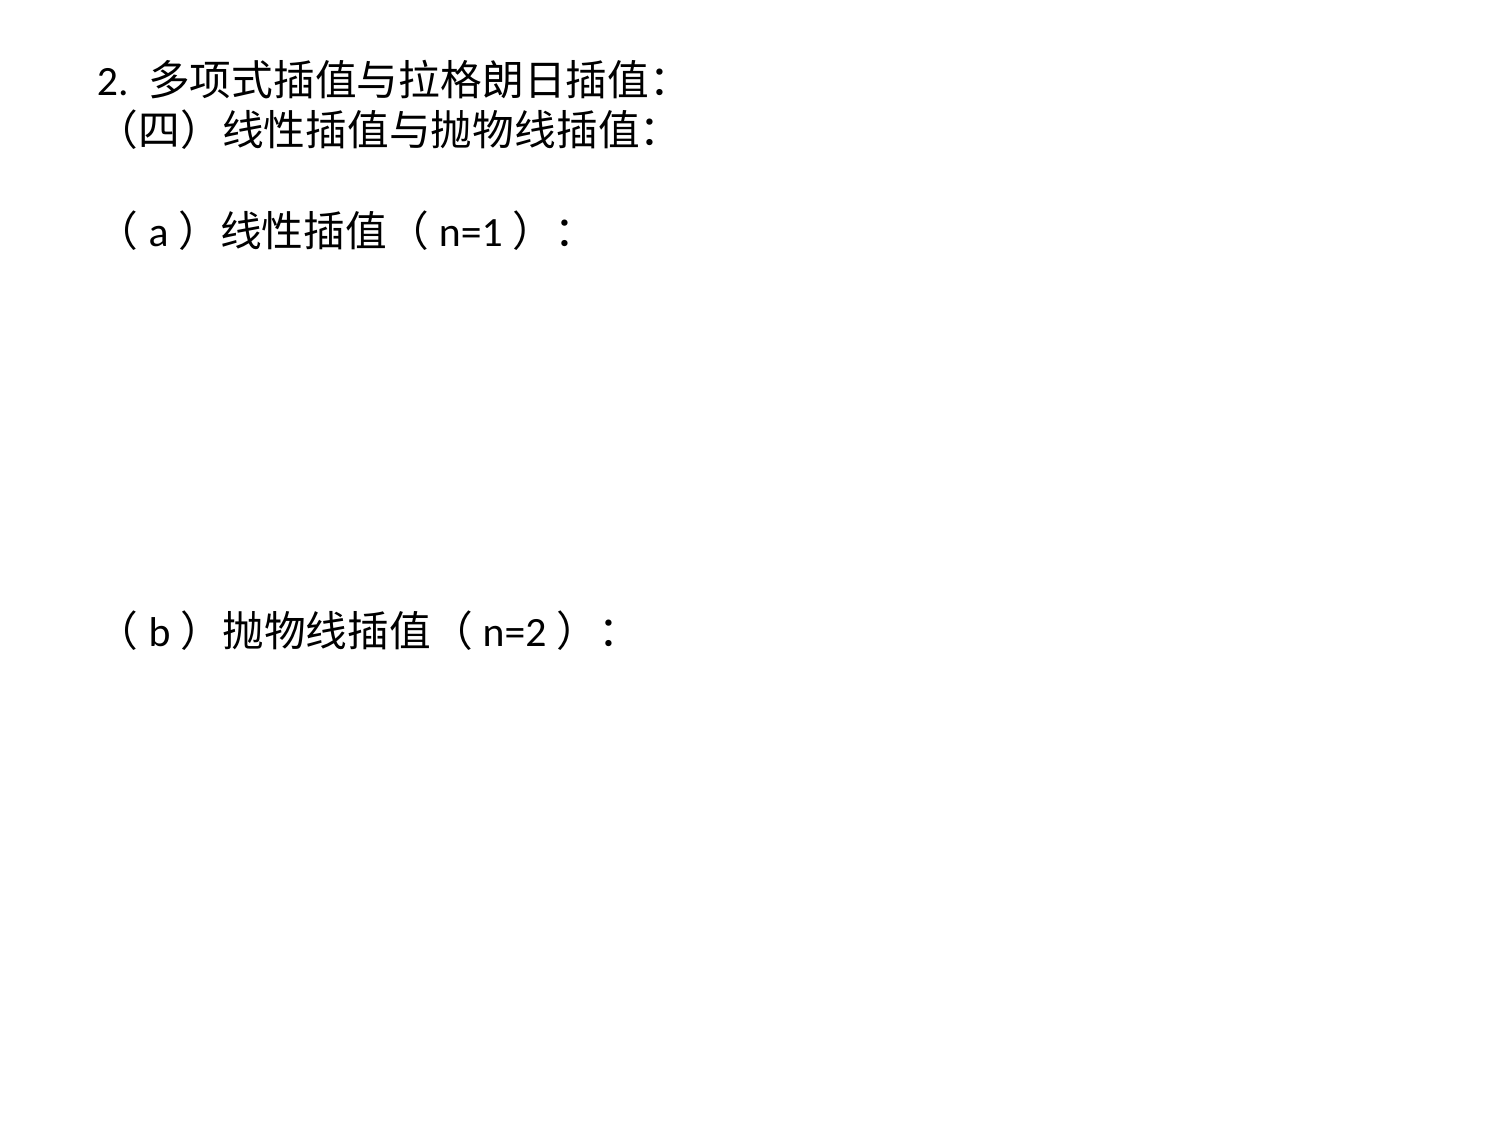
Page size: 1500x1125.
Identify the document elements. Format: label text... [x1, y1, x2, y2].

text_box 2. 多项式插值与拉格朗日插值： （四）线性插值与抛物线插值： （a）线性插值（n=1）： （b）抛物线插值（n=2）： [82, 46, 1454, 1062]
